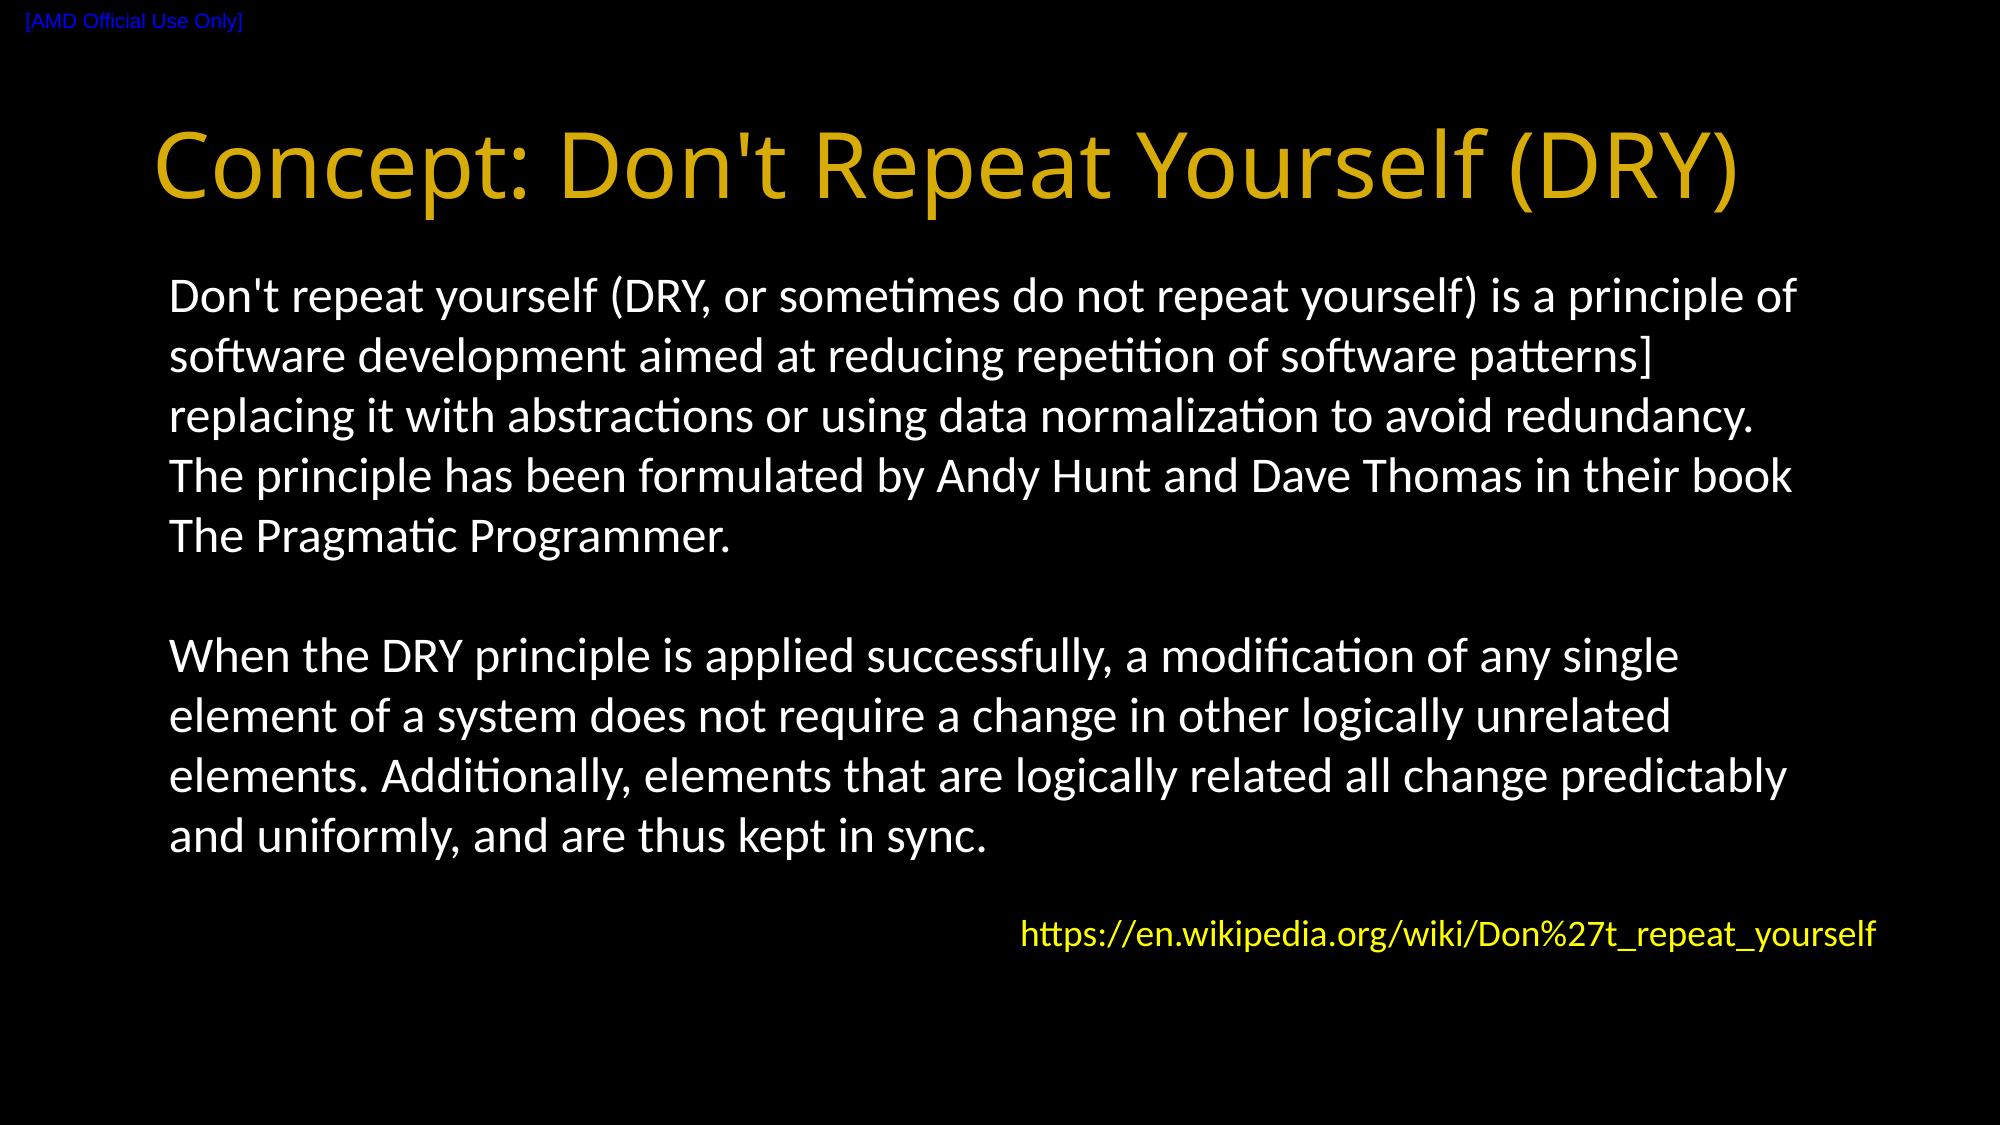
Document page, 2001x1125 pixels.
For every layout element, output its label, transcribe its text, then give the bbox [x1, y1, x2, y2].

text_box Don't repeat yourself (DRY, or sometimes do not repeat yourself) is a principle of software development aimed at reducing repetition of software patterns] replacing it with abstractions or using data normalization to avoid redundancy. The principle has been formulated by Andy Hunt and Dave Thomas in their book The Pragmatic Programmer. When the DRY principle is applied successfully, a modification of any single element of a system does not require a change in other logically unrelated elements. Additionally, elements that are logically related all change predictably and uniformly, and are thus kept in sync. [154, 255, 1863, 871]
title Concept: Don't Repeat Yourself (DRY) [137, 59, 1863, 278]
text_box https://en.wikipedia.org/wiki/Don%27t_repeat_yourself [1005, 901, 1893, 962]
